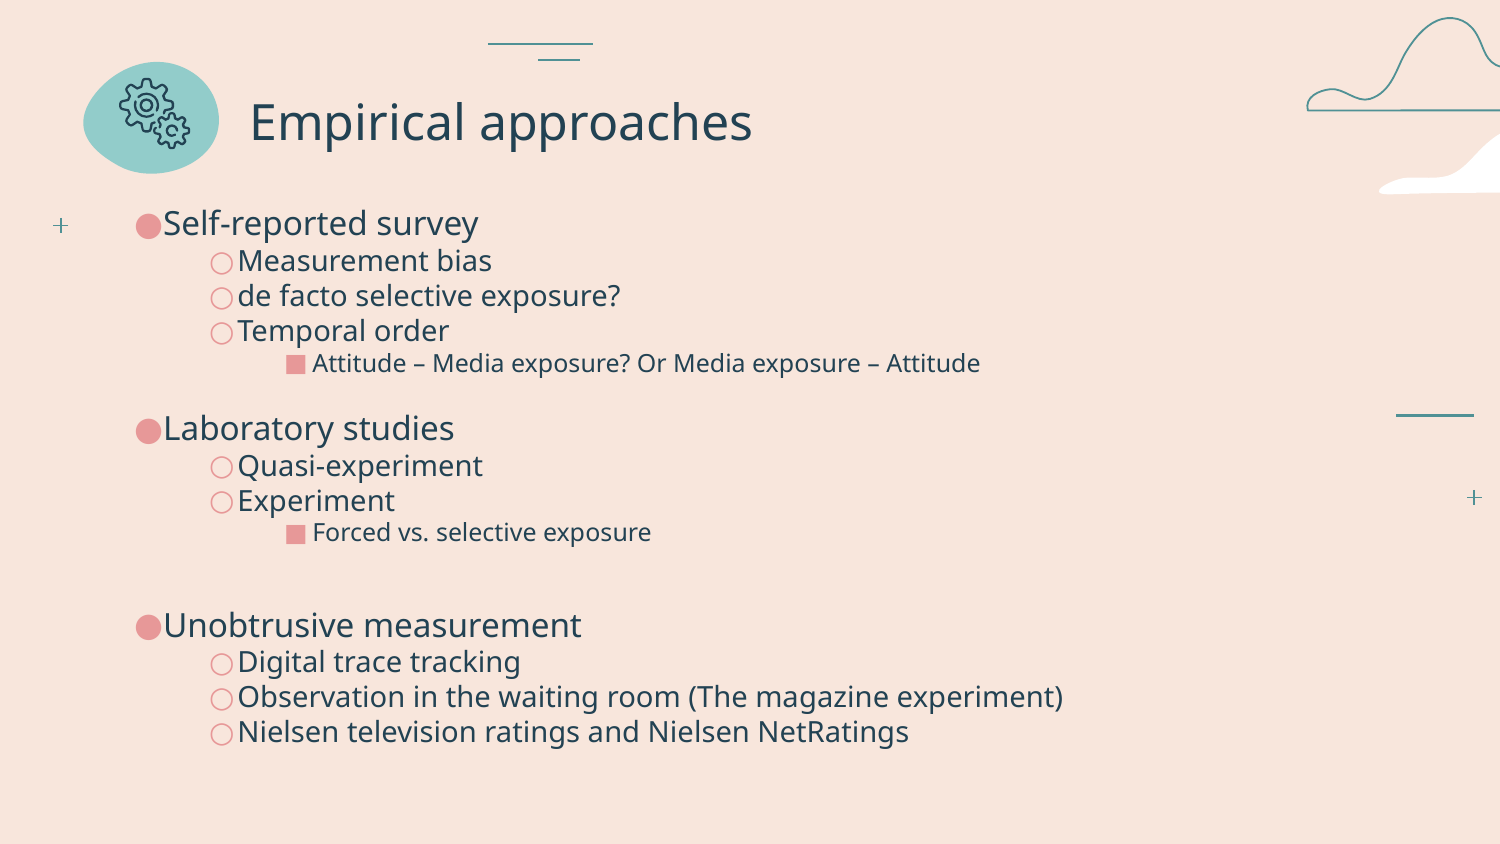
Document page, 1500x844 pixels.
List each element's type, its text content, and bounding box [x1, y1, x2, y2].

title Empirical approaches [234, 86, 1295, 150]
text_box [82, 61, 227, 175]
list Self-reported survey Measurement bias de facto selective exposure? Temporal order Attitude – Media exposure? Or Media exposure – Attitude Laboratory studies Quasi-experiment Experiment Forced vs. selective exposure Unobtrusive measurement Digital trace tracking Observation in the waiting room (The magazine experiment) Nielsen television ratings and Nielsen NetRatings [119, 187, 1330, 794]
